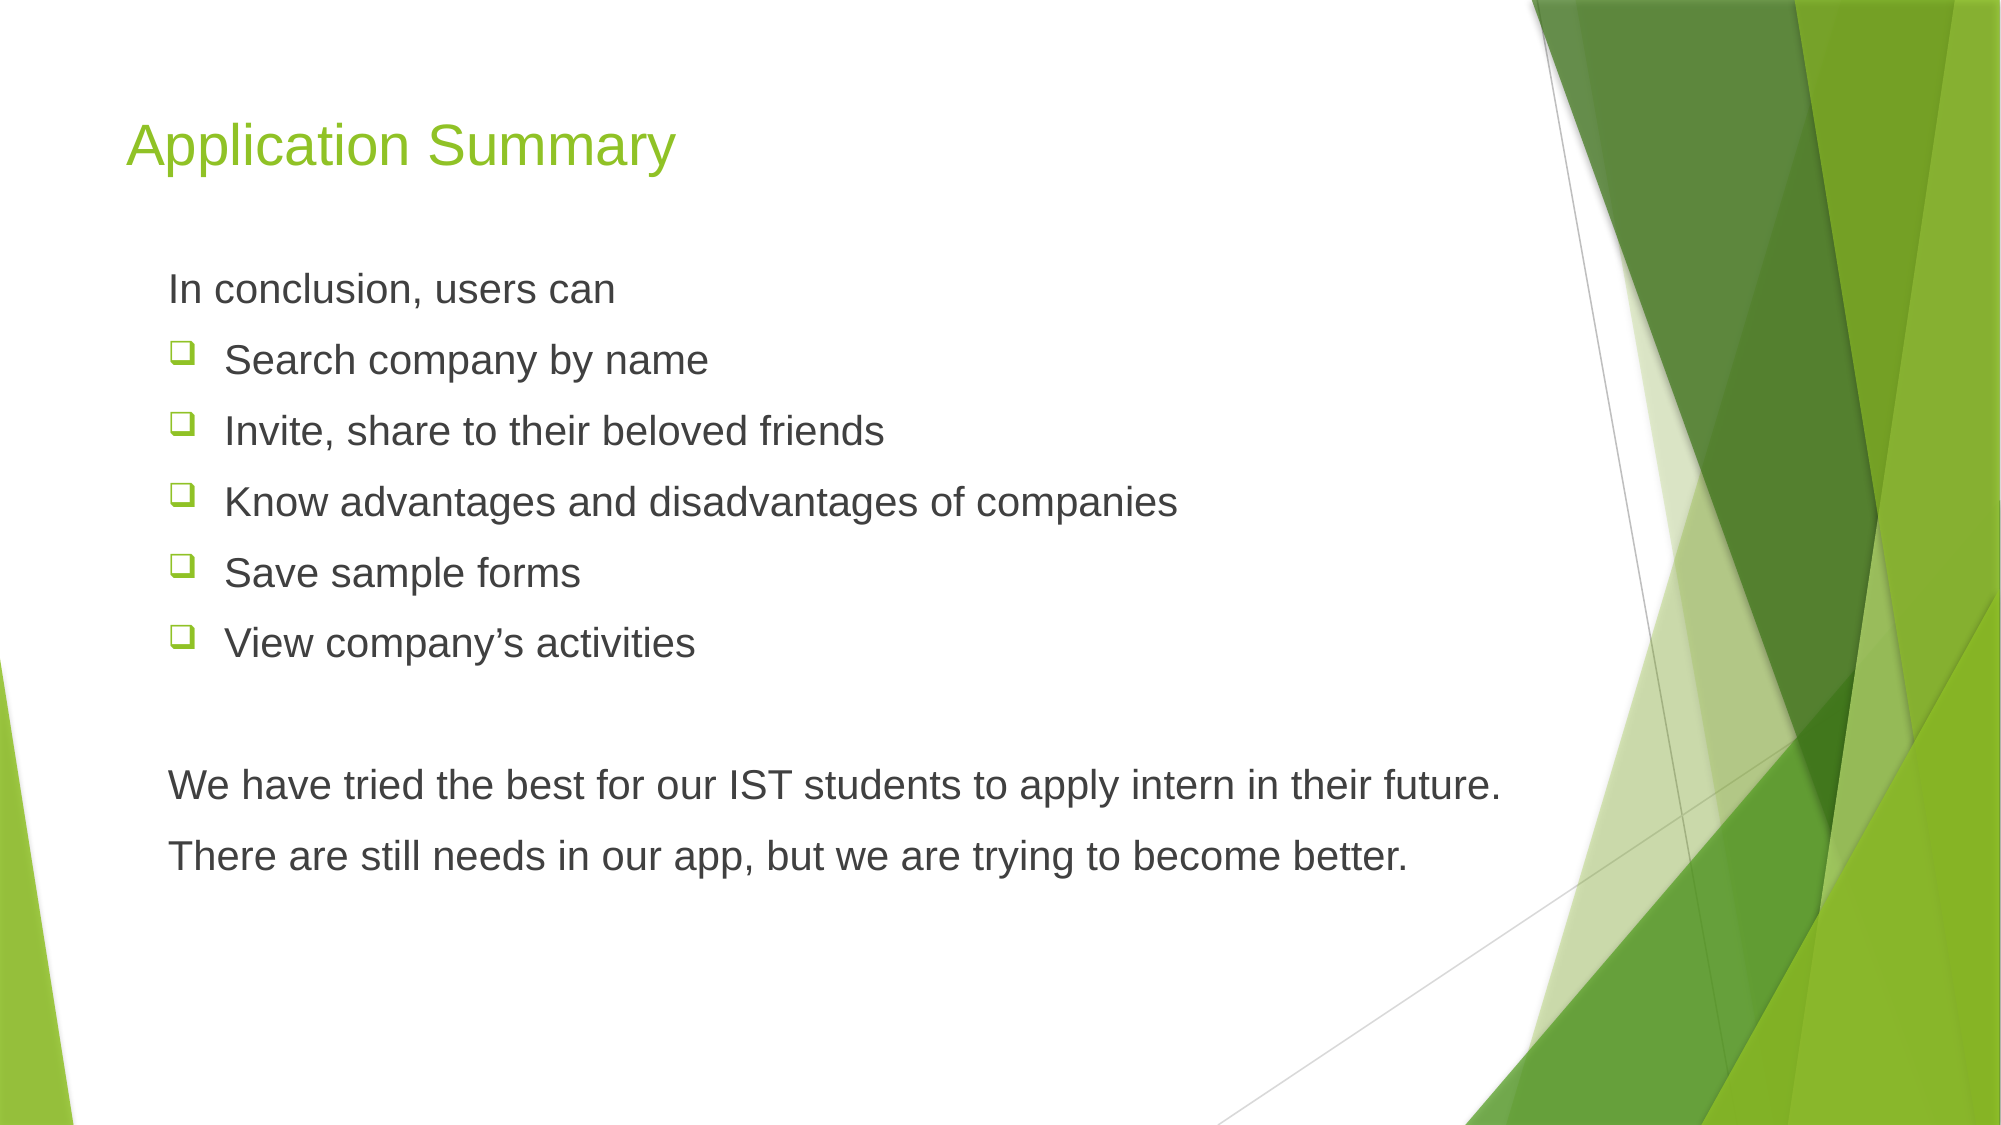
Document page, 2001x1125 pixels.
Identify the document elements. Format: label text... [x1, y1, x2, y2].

title Application Summary [111, 99, 1522, 317]
list In conclusion, users can Search company by name Invite, share to their beloved friends Know advantages and disadvantages of companies Save sample forms View company’s activities We have tried the best for our IST students to apply intern in their future. There are still needs in our app, but we are trying to become better. [152, 254, 1584, 1125]
